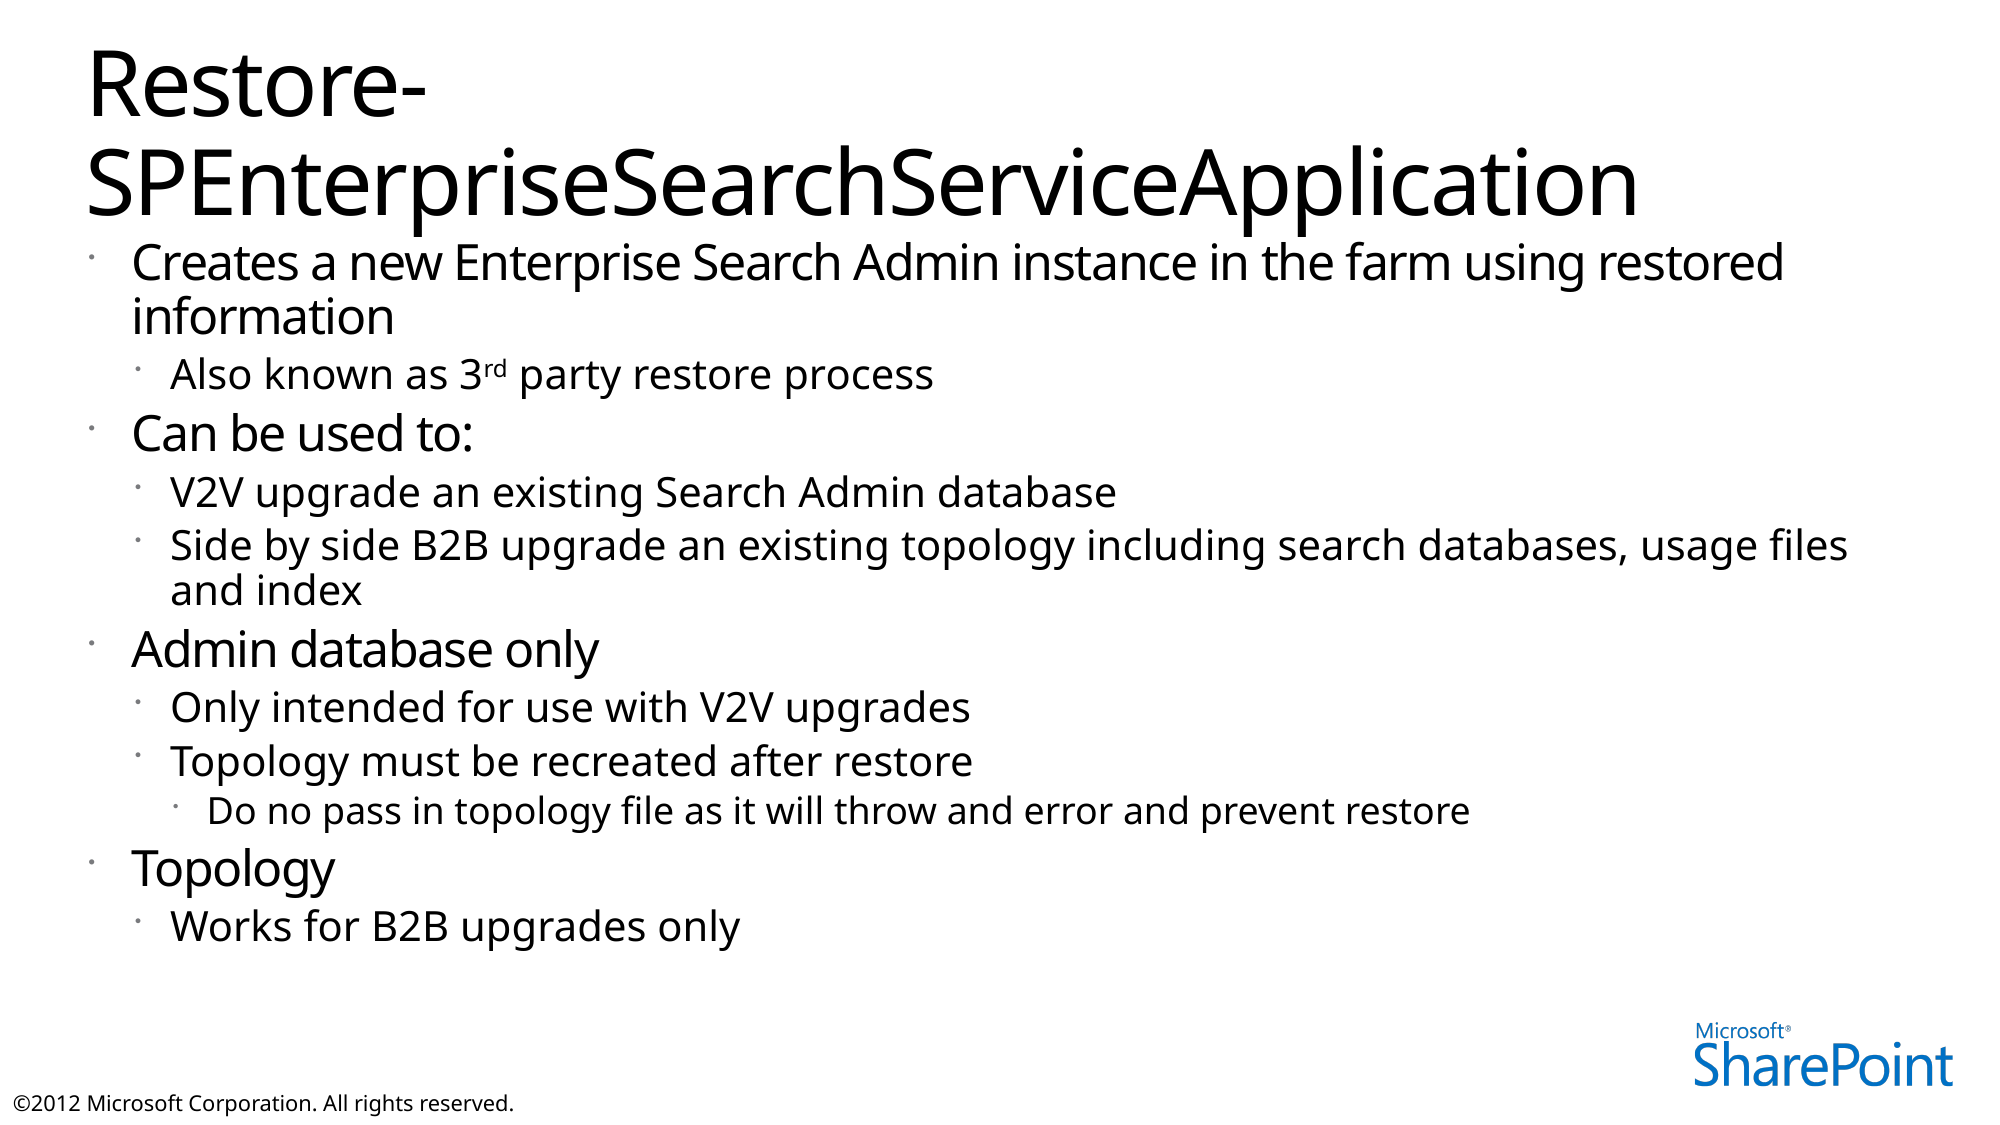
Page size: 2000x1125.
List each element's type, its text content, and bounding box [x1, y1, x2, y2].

title Restore-SPEnterpriseSearchServiceApplication [85, 37, 1914, 161]
list Creates a new Enterprise Search Admin instance in the farm using restored information Also known as 3rd party restore process Can be used to: V2V upgrade an existing Search Admin database Side by side B2B upgrade an existing topology including search databases, usage files and index Admin database only Only intended for use with V2V upgrades Topology must be recreated after restore Do no pass in topology file as it will throw and error and prevent restore Topology Works for B2B upgrades only [85, 237, 1914, 573]
picture [1690, 1007, 1953, 1098]
